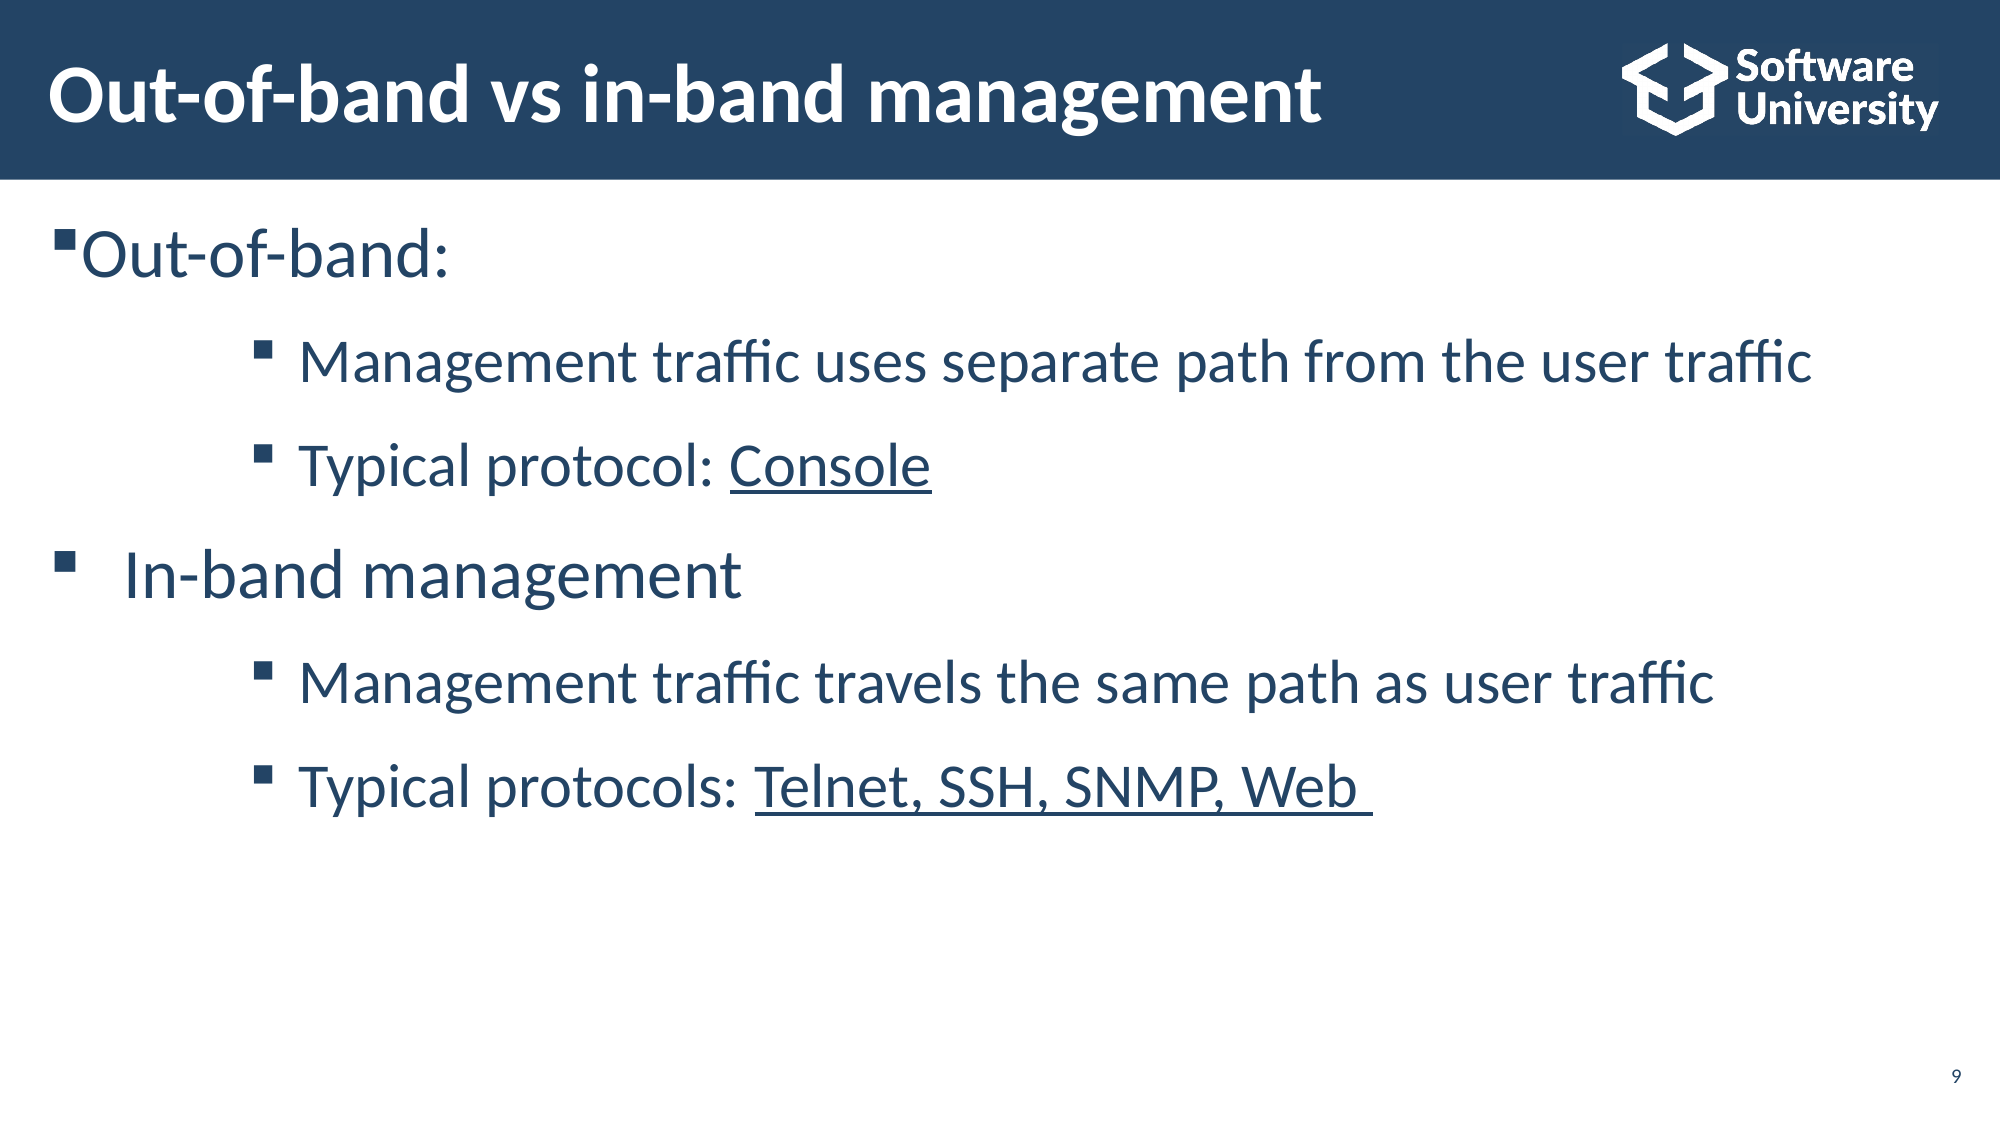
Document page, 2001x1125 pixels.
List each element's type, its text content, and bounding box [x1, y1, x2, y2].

picture [1622, 43, 1939, 136]
slide_number 9 [1897, 1049, 1968, 1101]
list Out-of-band: Management traffic uses separate path from the user traffic Typical protocol: Console In-band management Management traffic travels the same path as user traffic Typical protocols: Telnet, SSH, SNMP, Web [31, 196, 1970, 1050]
title Out-of-band vs in-band management [31, 16, 1591, 162]
